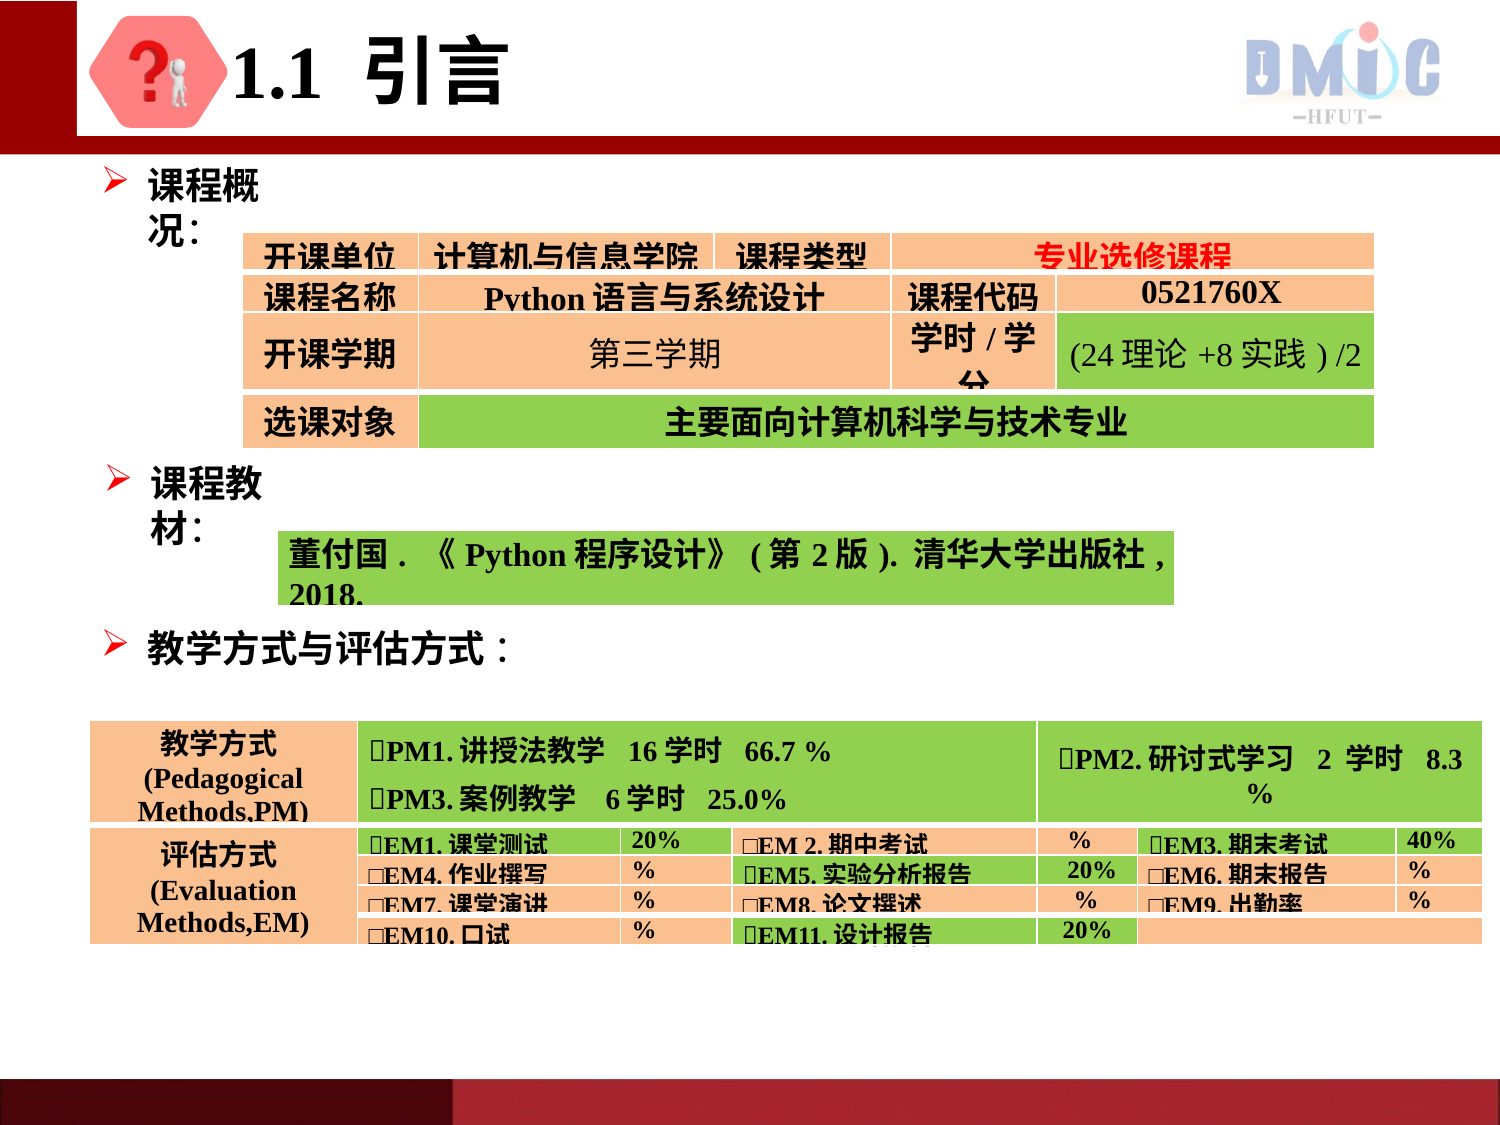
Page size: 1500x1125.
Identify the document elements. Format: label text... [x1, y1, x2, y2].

table_cell 课程名称 [243, 275, 418, 311]
table_cell % [1038, 886, 1137, 912]
table_cell % [1397, 856, 1482, 884]
table_cell □EM9.出勤率 [1138, 886, 1395, 912]
table_cell 20% [621, 828, 731, 854]
table_cell (24理论+8实践) /2 [1057, 313, 1374, 389]
table_cell % [621, 918, 731, 944]
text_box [32, 15, 727, 129]
table_cell EM1.课堂测试 [358, 828, 620, 854]
table_cell 课程代码 [892, 275, 1055, 311]
table_header PM1.讲授法教学 16学时 66.7 % PM3.案例教学 6学时 25.0% [358, 721, 1036, 822]
table_cell □EM7.课堂演讲 [358, 886, 620, 912]
table_cell % [621, 886, 731, 912]
table_cell 选课对象 [243, 395, 418, 448]
table_header PM2.研讨式学习 2 学时 8.3 % [1038, 721, 1482, 822]
table_cell 20% [1038, 856, 1137, 884]
table_cell □EM10.口试 [358, 918, 620, 944]
table_cell Python语言与系统设计 [419, 275, 890, 311]
table_cell EM11.设计报告 [733, 918, 1036, 944]
table_cell □EM 2.期中考试 [733, 828, 1036, 854]
table_cell 0521760X [1057, 275, 1374, 311]
table_cell 20% [1038, 918, 1137, 944]
table_cell ord(x) [1210, 21, 1472, 132]
table_cell □EM6.期末报告 [1138, 856, 1395, 884]
table_cell 40% [1397, 828, 1482, 854]
table_cell 开课学期 [243, 313, 418, 389]
table_cell % [621, 856, 731, 884]
table_cell 主要面向计算机科学与技术专业 [419, 395, 1374, 448]
table_header 专业选修课程 [892, 233, 1374, 269]
table_cell % [1038, 828, 1137, 854]
table_cell 第三学期 [419, 313, 890, 389]
picture [0, 1079, 1500, 1125]
table_cell 评估方式(Evaluation Methods,EM) [90, 828, 357, 944]
text_box 教学方式与评估方式 ： [86, 617, 561, 678]
text_box 课程概况： [86, 154, 346, 260]
table_header 开课单位 [243, 233, 418, 269]
table_cell [1138, 918, 1482, 944]
text_box 课程教材： [89, 452, 349, 558]
table_cell EM3.期末考试 [1138, 828, 1395, 854]
table_header 课程类型 [715, 233, 890, 269]
table_cell EM5.实验分析报告 [733, 856, 1036, 884]
table_cell □EM4.作业撰写 [358, 856, 620, 884]
table_header 教学方式(Pedagogical Methods,PM) [90, 721, 357, 822]
table_cell % [1397, 886, 1482, 912]
table_header 计算机与信息学院 [419, 233, 713, 269]
table_header 董付国. 《Python程序设计》(第2版). 清华大学出版社, 2018. [278, 531, 1174, 605]
table_cell 学时/学分 [892, 313, 1055, 389]
table_cell □EM8.论文撰述 [733, 886, 1036, 912]
